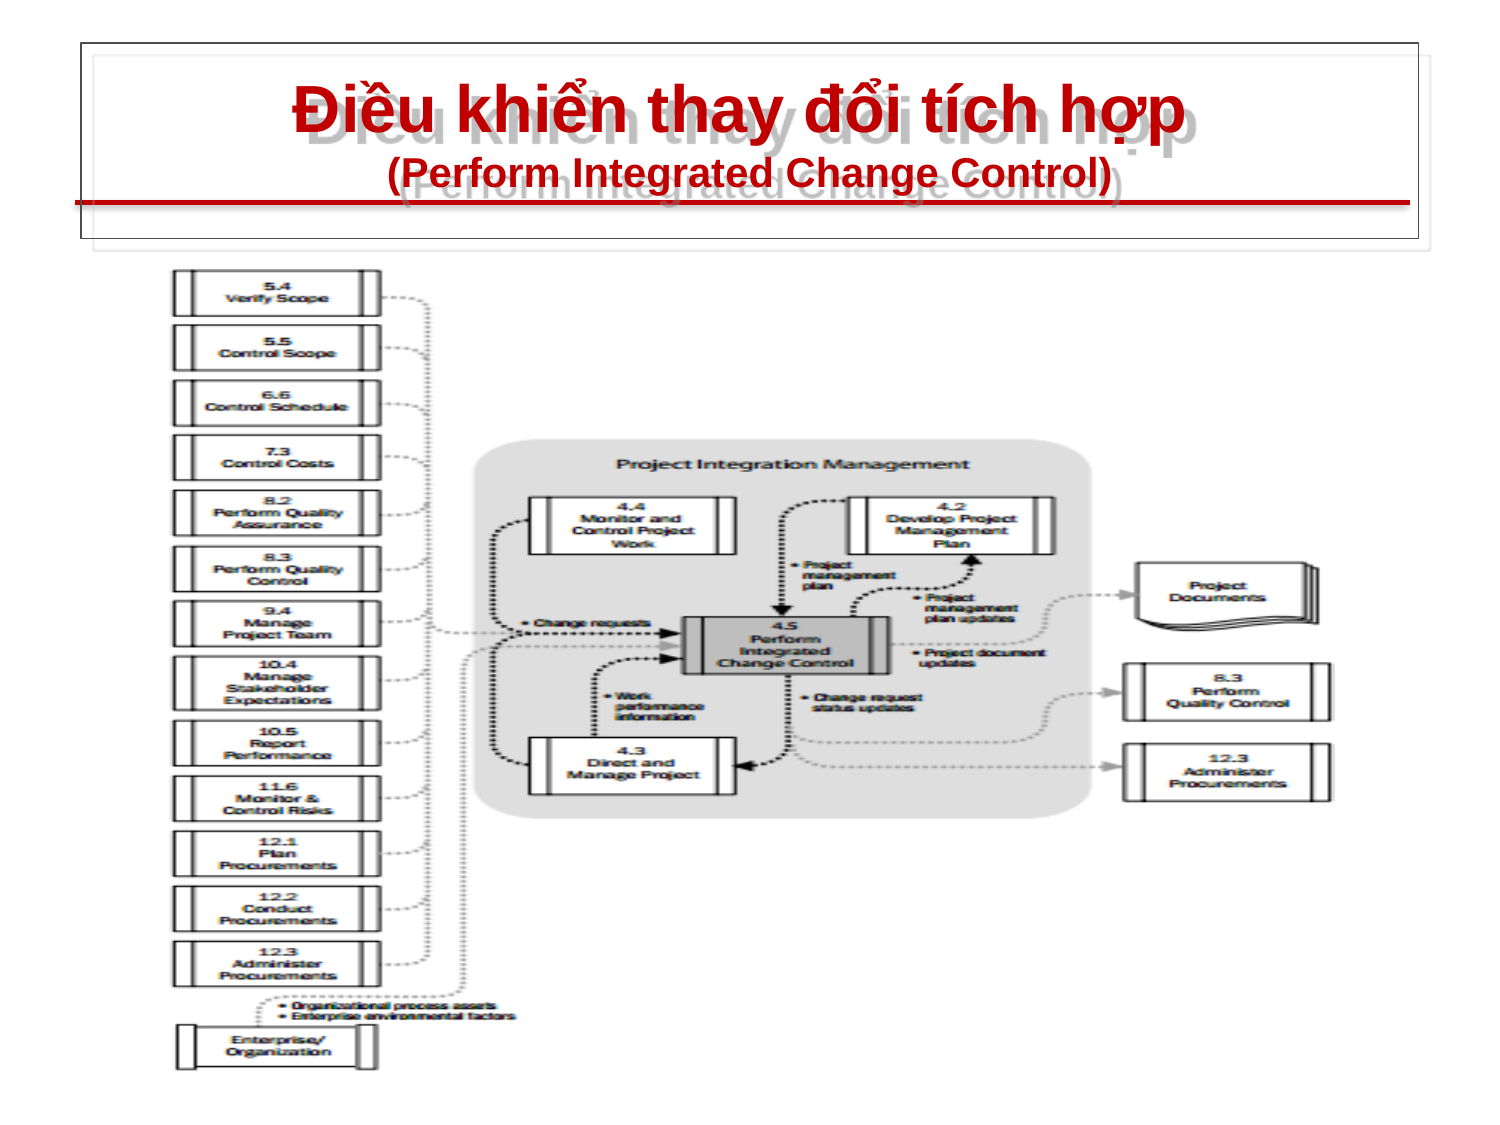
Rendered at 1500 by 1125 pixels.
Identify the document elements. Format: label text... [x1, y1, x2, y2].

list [164, 262, 1336, 1076]
title Điều khiển thay đổi tích hợp (Perform Integrated Change Control) [80, 42, 1419, 239]
